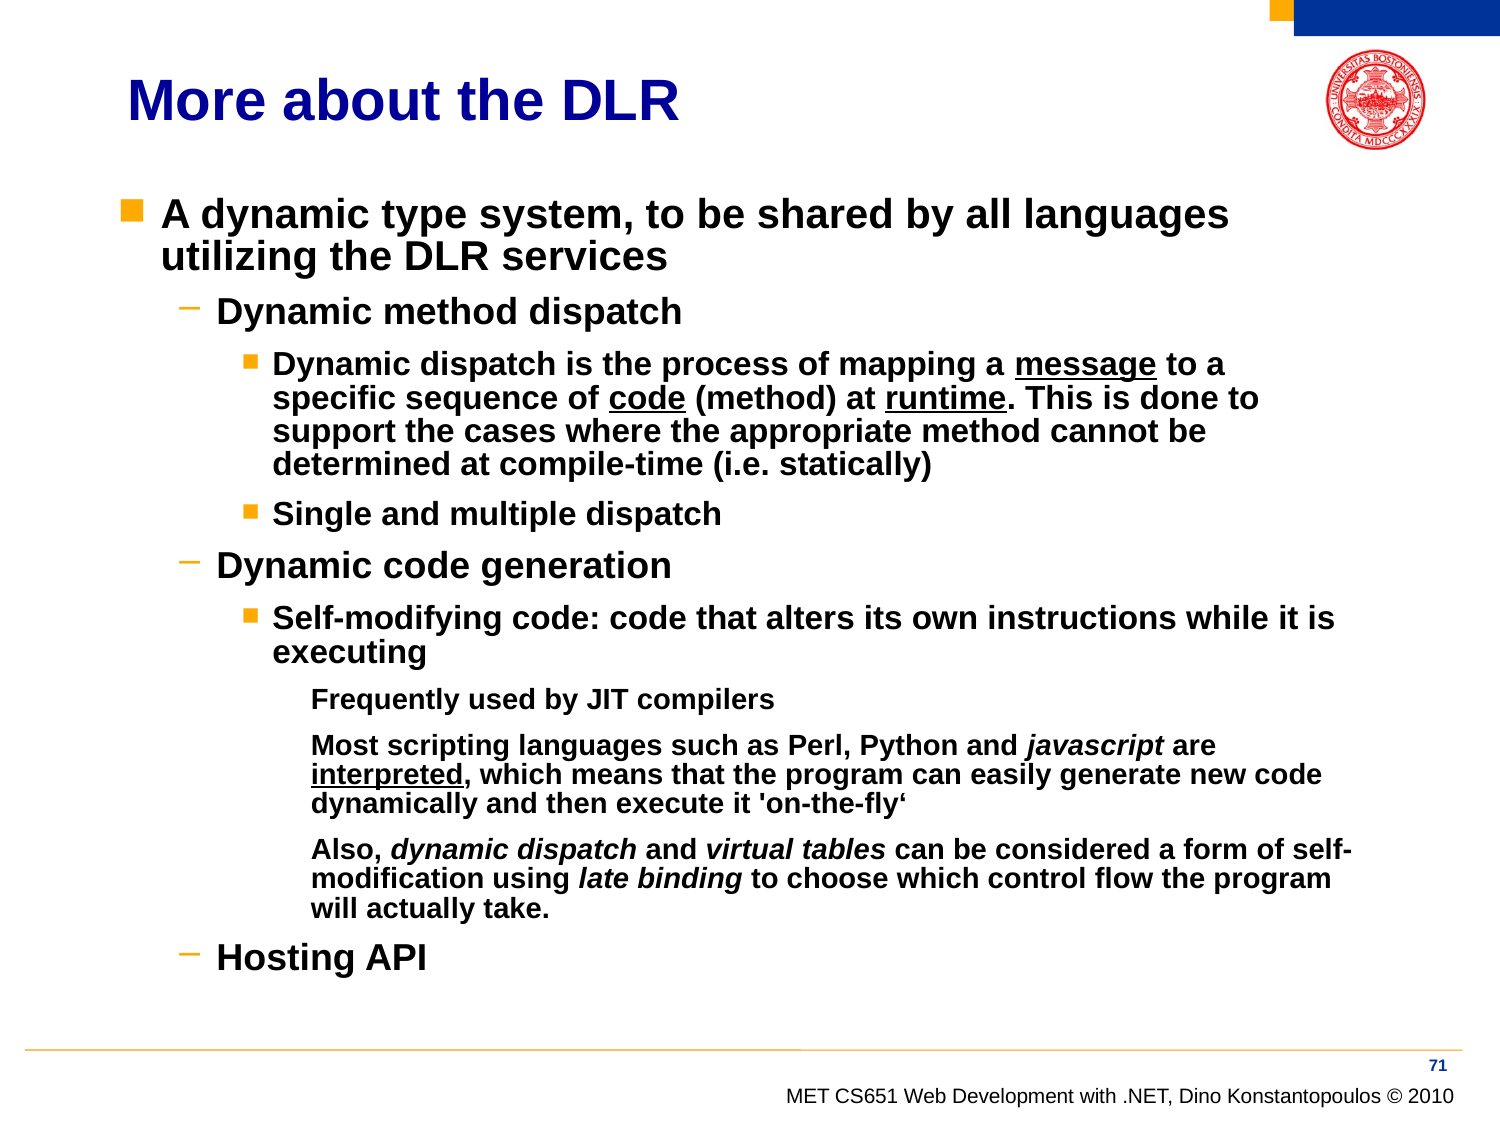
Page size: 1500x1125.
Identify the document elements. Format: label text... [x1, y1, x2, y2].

title More about the DLR [112, 62, 1288, 151]
list A dynamic type system, to be shared by all languages utilizing the DLR services Dynamic method dispatch Dynamic dispatch is the process of mapping a message to a specific sequence of code (method) at runtime. This is done to support the cases where the appropriate method cannot be determined at compile-time (i.e. statically) Single and multiple dispatch Dynamic code generation Self-modifying code: code that alters its own instructions while it is executing Frequently used by JIT compilers Most scripting languages such as Perl, Python and javascript are interpreted, which means that the program can easily generate new code dynamically and then execute it 'on-the-fly‘ Also, dynamic dispatch and virtual tables can be considered a form of self-modification using late binding to choose which control flow the program will actually take. Hosting API [108, 187, 1371, 977]
slide_number 71 [1374, 1049, 1463, 1076]
picture [1325, 49, 1426, 150]
